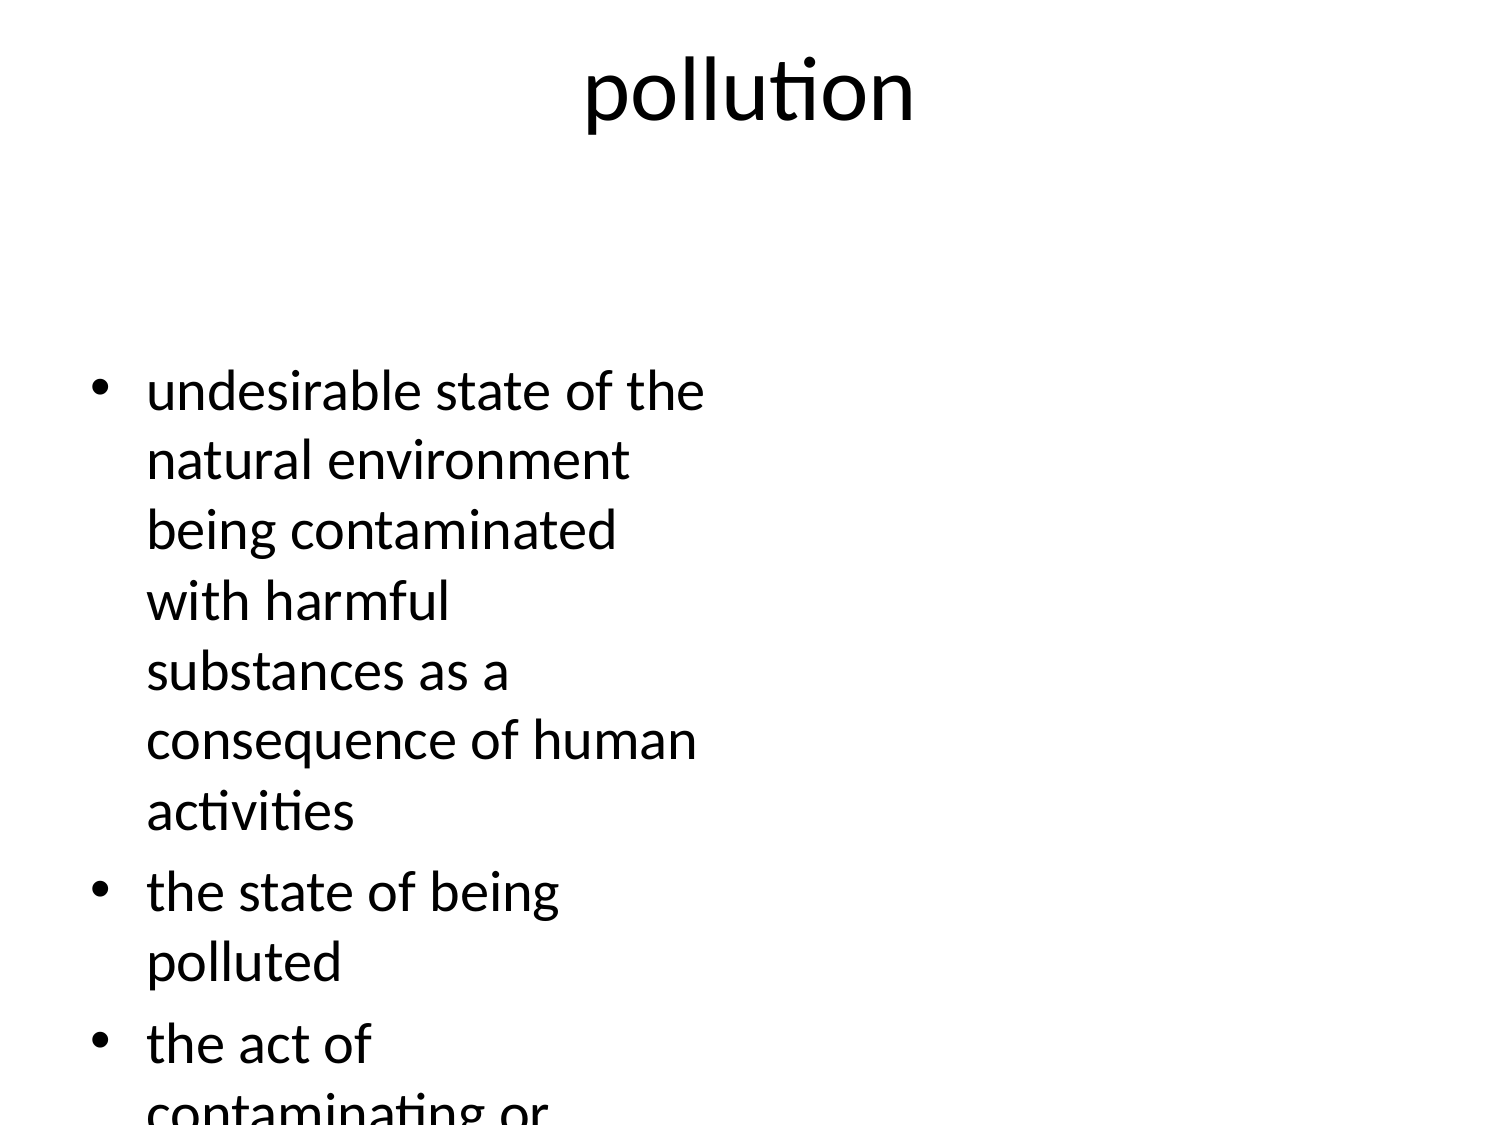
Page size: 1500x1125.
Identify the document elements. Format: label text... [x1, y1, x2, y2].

list undesirable state of the natural environment being contaminated with harmful substances as a consequence of human activities the state of being polluted the act of contaminating or polluting; including (either intentionally or accidentally [75, 262, 738, 1005]
title pollution [75, 45, 1425, 233]
